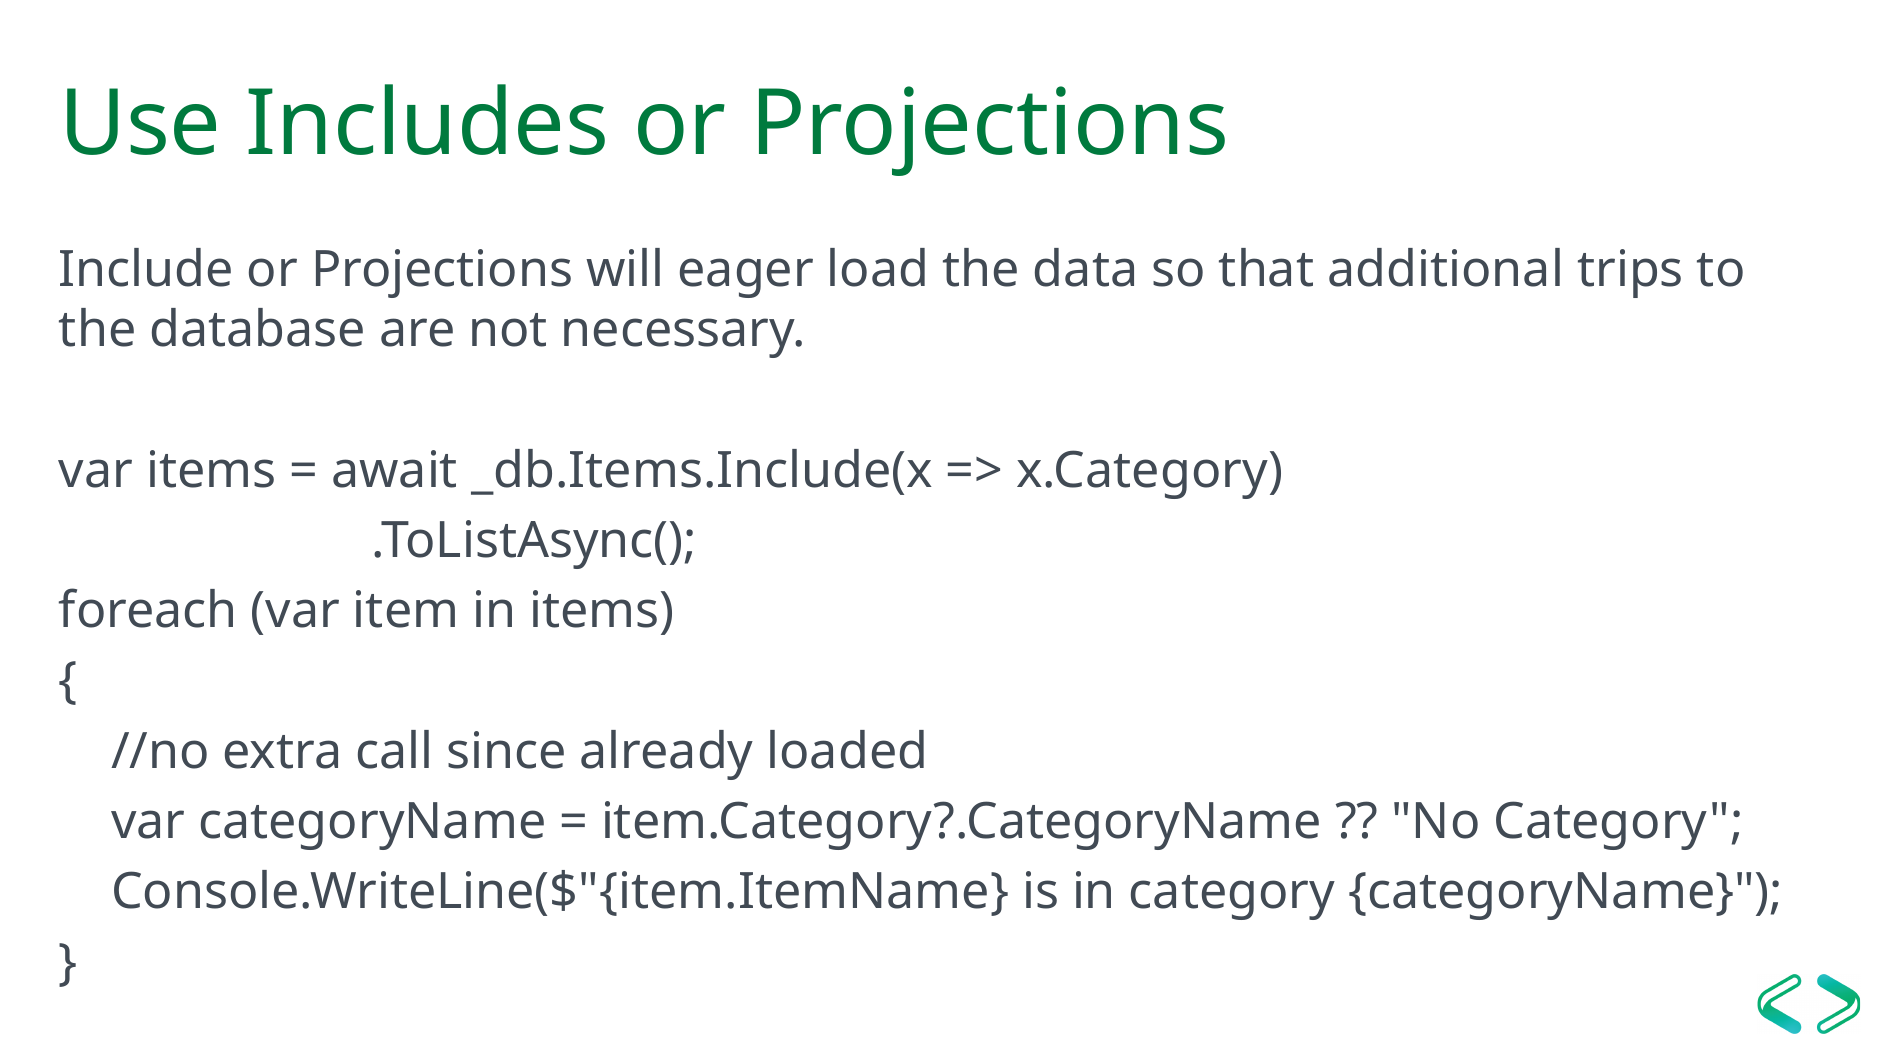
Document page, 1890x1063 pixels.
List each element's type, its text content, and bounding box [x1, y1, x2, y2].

list Include or Projections will eager load the data so that additional trips to the database are not necessary. var items = await _db.Items.Include(x => x.Category) .ToListAsync(); foreach (var item in items) { //no extra call since already loaded var categoryName = item.Category?.CategoryName ?? "No Category"; Console.WriteLine($"{item.ItemName} is in category {categoryName}"); } [59, 236, 1831, 1004]
title Use Includes or Projections [59, 59, 1831, 178]
